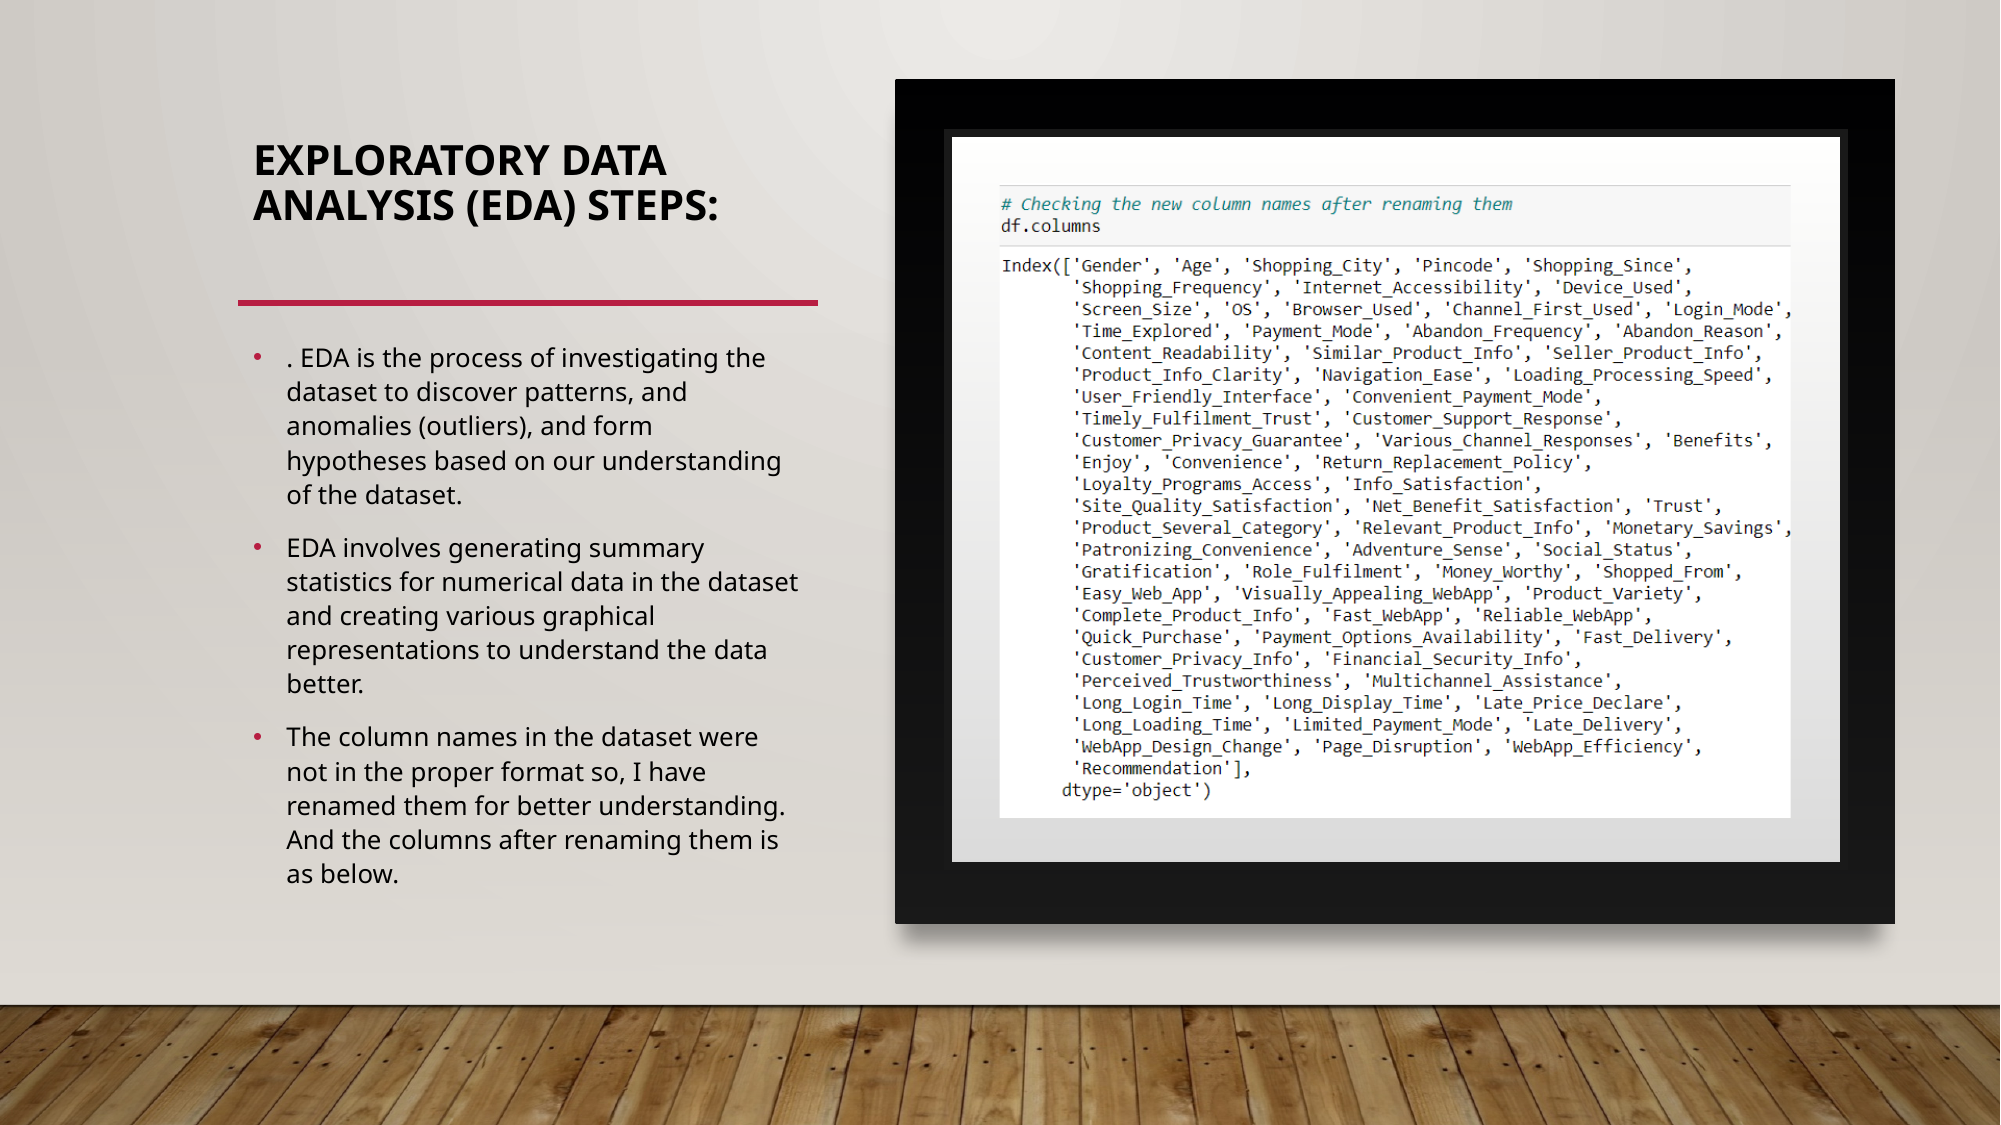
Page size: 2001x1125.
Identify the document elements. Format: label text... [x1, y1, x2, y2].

picture [0, 1006, 2000, 1125]
title Exploratory Data Analysis (EDA) Steps: [238, 131, 818, 302]
text_box [0, 0, 2000, 330]
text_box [895, 78, 1896, 924]
picture [999, 182, 1791, 818]
list . EDA is the process of investigating the dataset to discover patterns, and anomalies (outliers), and form hypotheses based on our understanding of the dataset. EDA involves generating summary statistics for numerical data in the dataset and creating various graphical representations to understand the data better. The column names in the dataset were not in the proper format so, I have renamed them for better understanding. And the columns after renaming them is as below. [238, 330, 817, 897]
text_box [0, 330, 2000, 1004]
